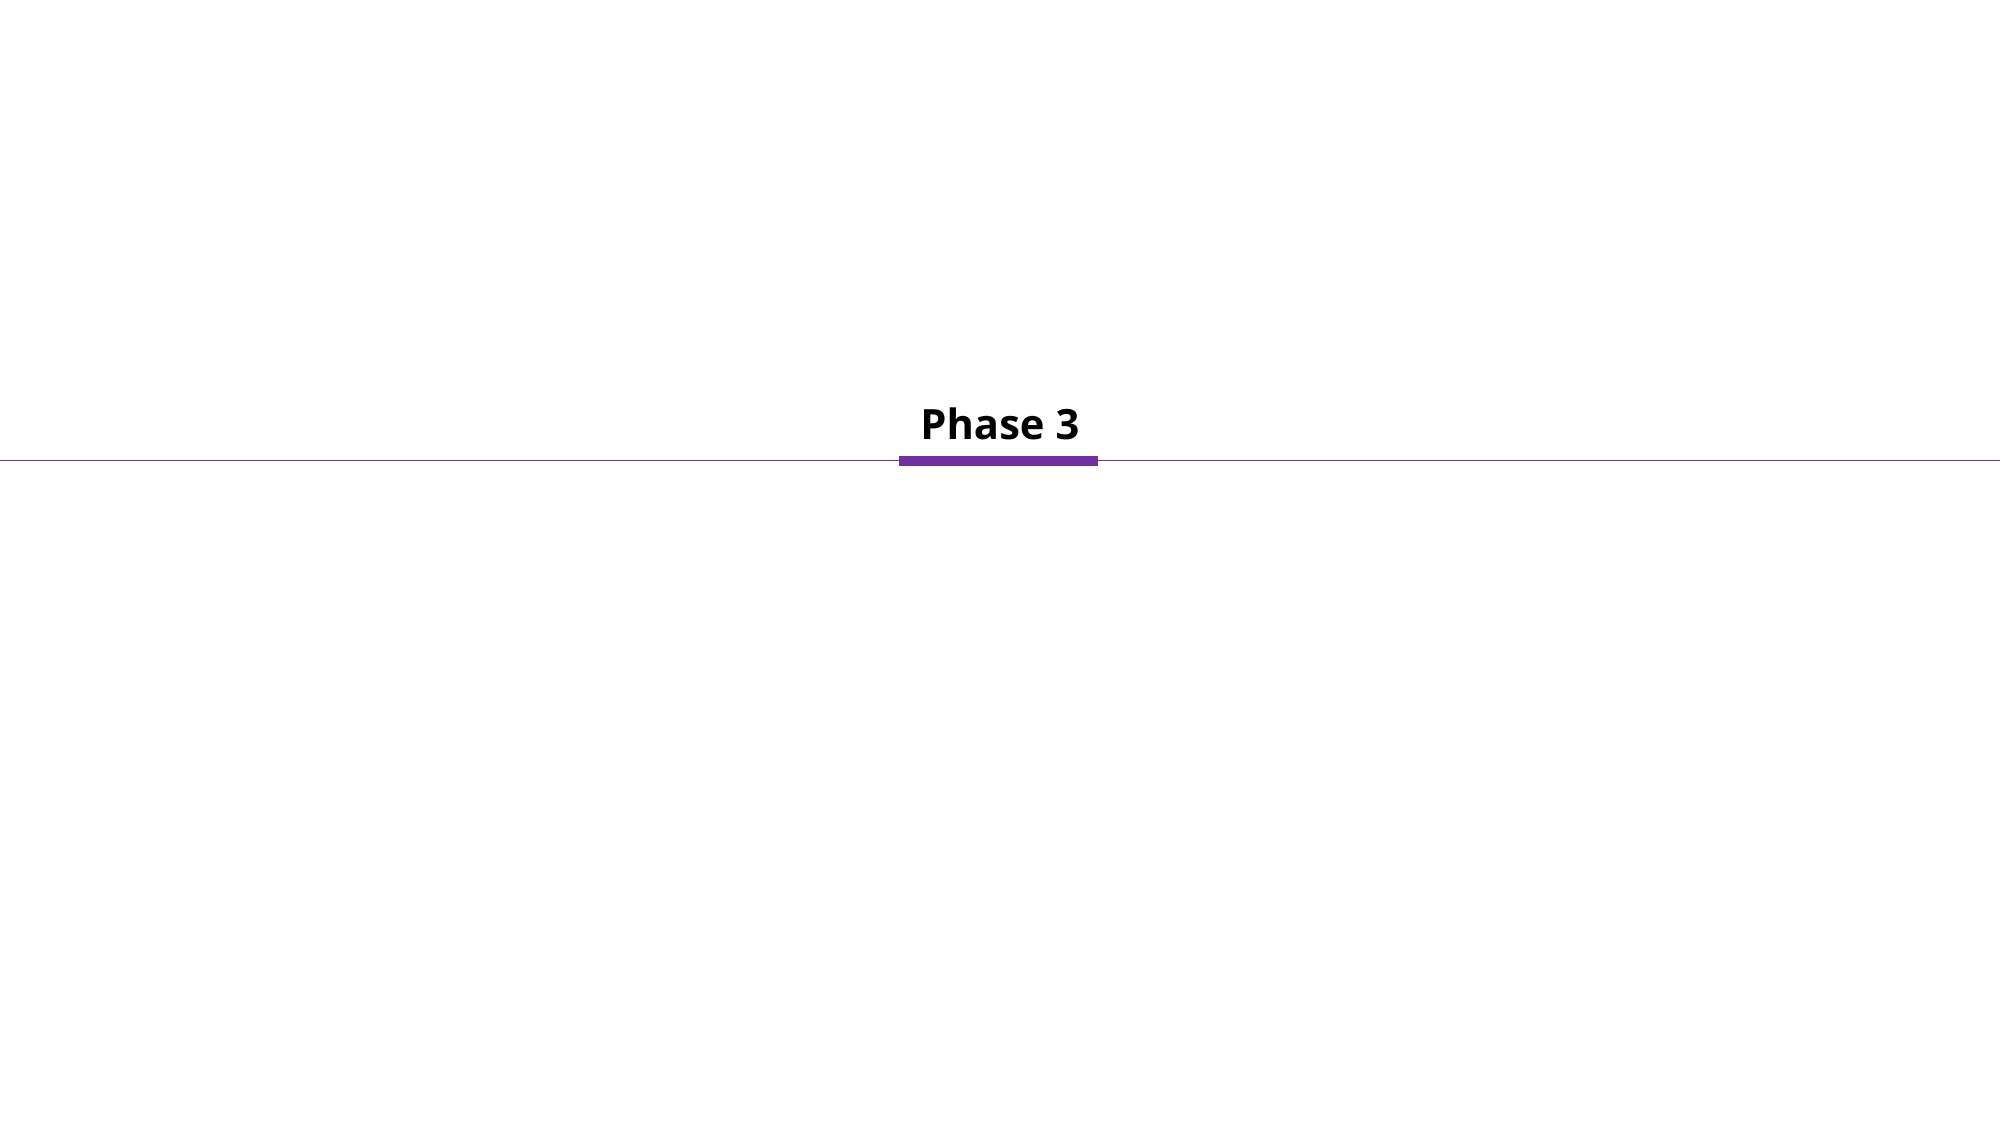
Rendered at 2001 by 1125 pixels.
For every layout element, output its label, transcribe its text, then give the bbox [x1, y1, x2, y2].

text_box [899, 456, 1098, 460]
text_box Phase 3 [0, 383, 2000, 460]
text_box [899, 461, 1098, 466]
